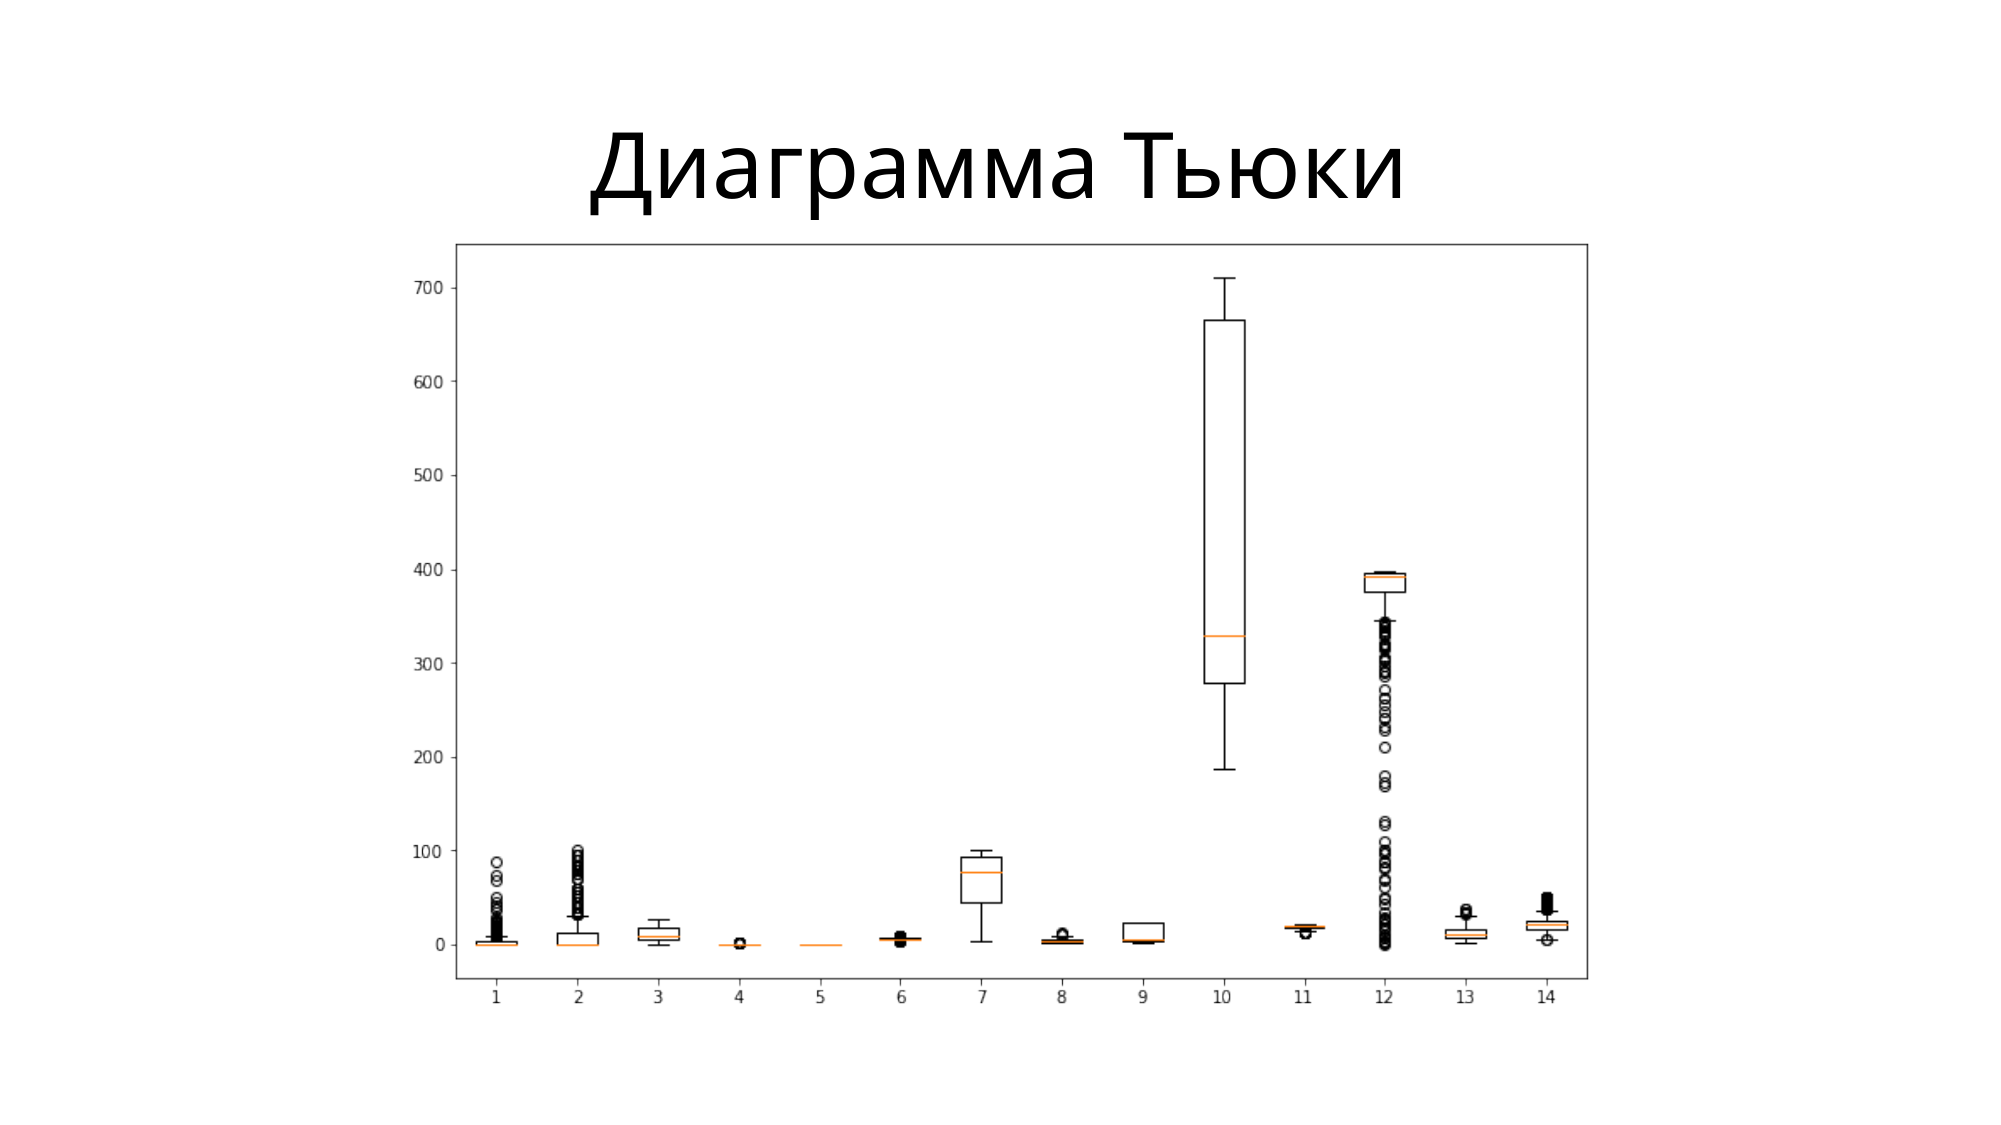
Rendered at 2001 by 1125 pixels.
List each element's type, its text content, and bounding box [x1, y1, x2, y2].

picture [400, 232, 1600, 1019]
title Диаграмма Тьюки [137, 59, 1863, 278]
